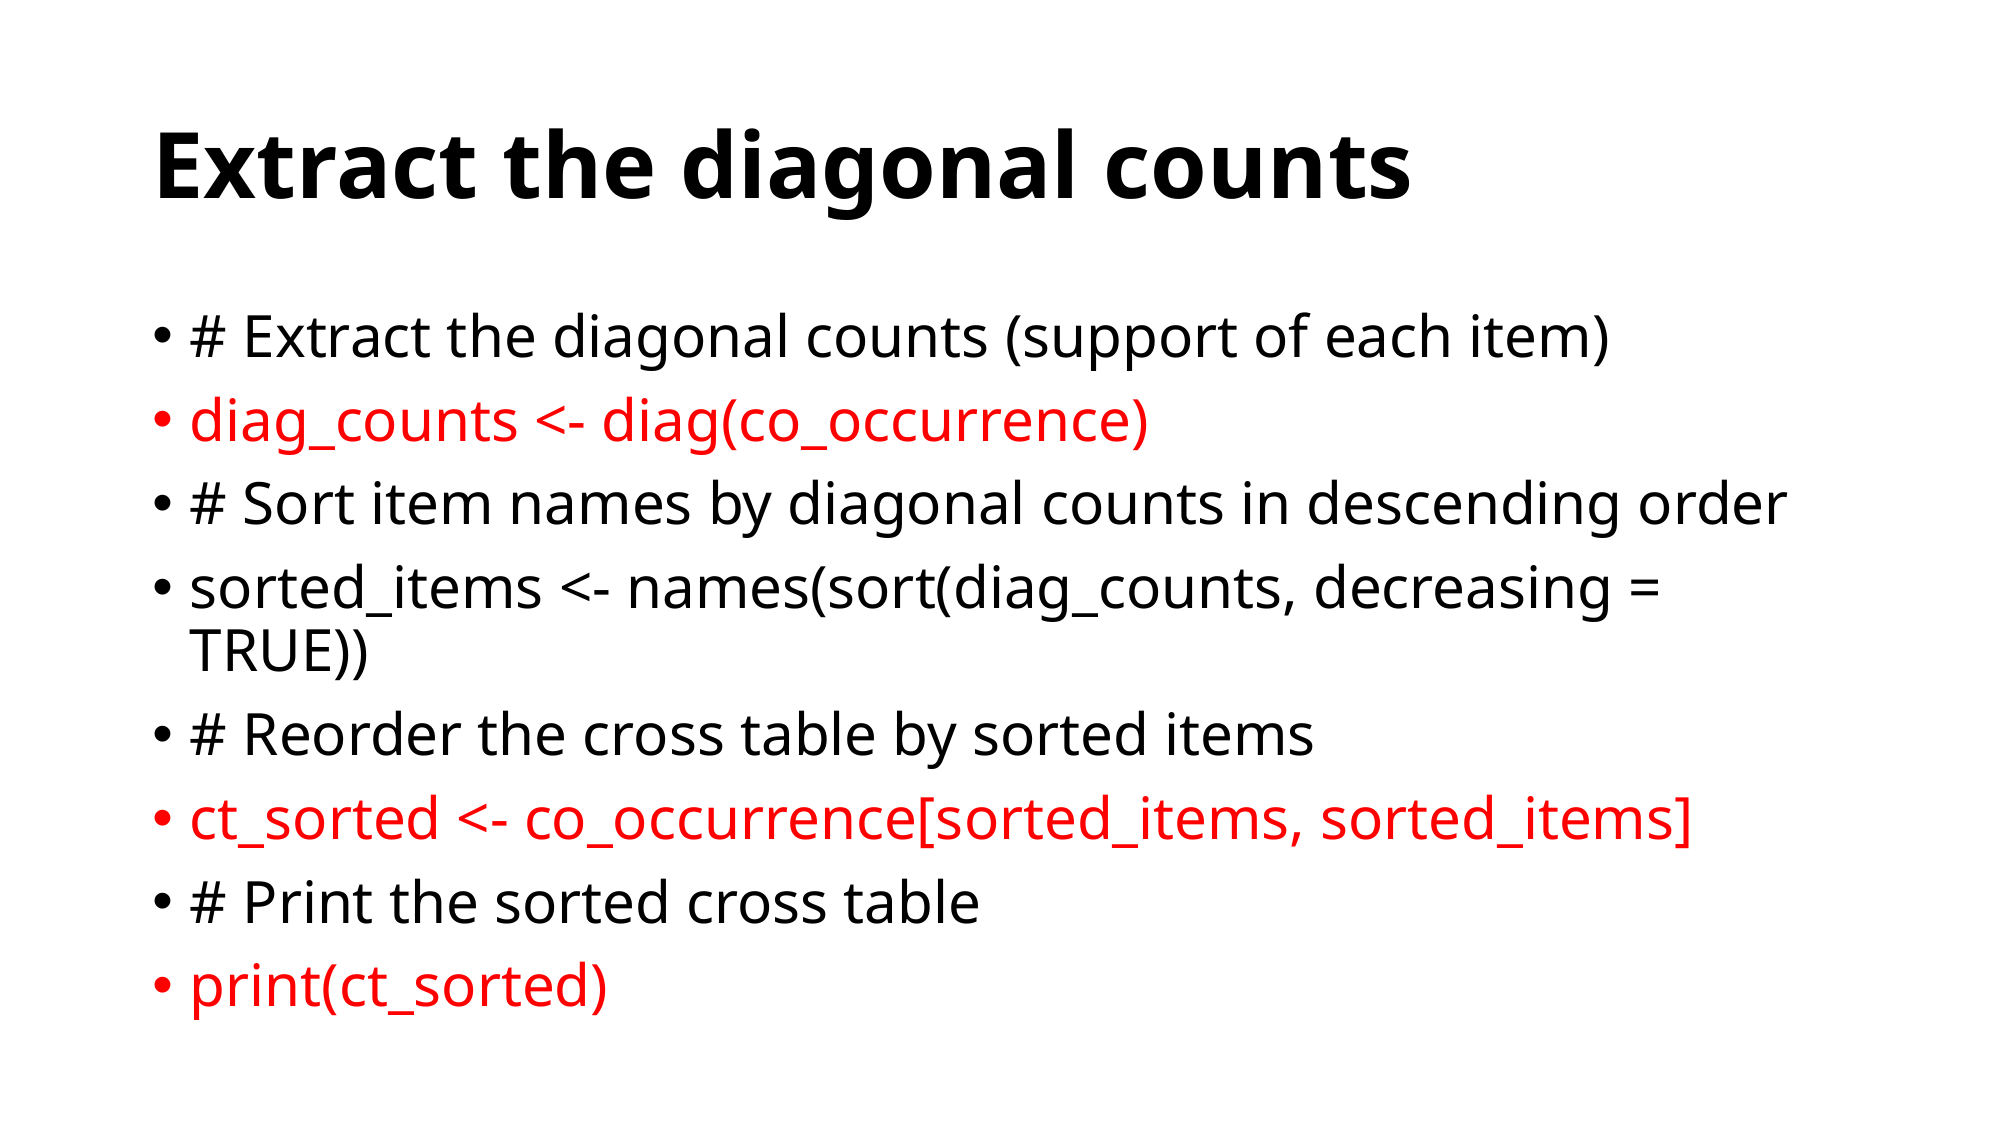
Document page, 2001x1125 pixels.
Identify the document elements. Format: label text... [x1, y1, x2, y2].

list # Extract the diagonal counts (support of each item) diag_counts <- diag(co_occurrence) # Sort item names by diagonal counts in descending order sorted_items <- names(sort(diag_counts, decreasing = TRUE)) # Reorder the cross table by sorted items ct_sorted <- co_occurrence[sorted_items, sorted_items] # Print the sorted cross table print(ct_sorted) [137, 299, 1863, 1014]
title Extract the diagonal counts [137, 59, 1863, 278]
